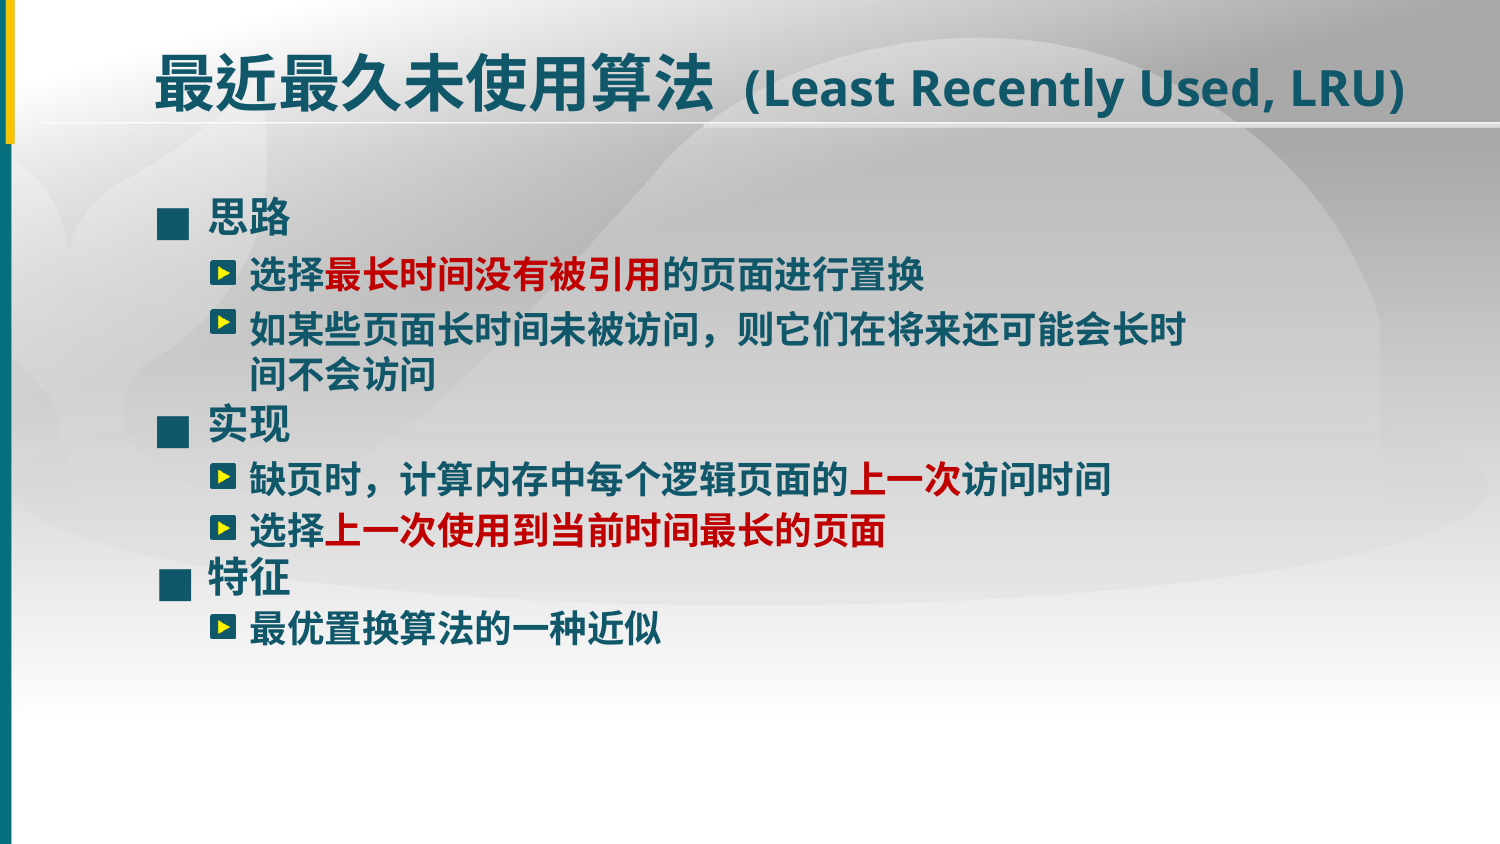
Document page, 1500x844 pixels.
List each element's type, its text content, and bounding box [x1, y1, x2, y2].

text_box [140, 568, 809, 659]
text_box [138, 186, 1219, 393]
text_box 最近最久未使用算法 (Least Recently Used, LRU) [29, 36, 1500, 127]
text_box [138, 394, 1219, 561]
picture [0, 0, 1500, 844]
